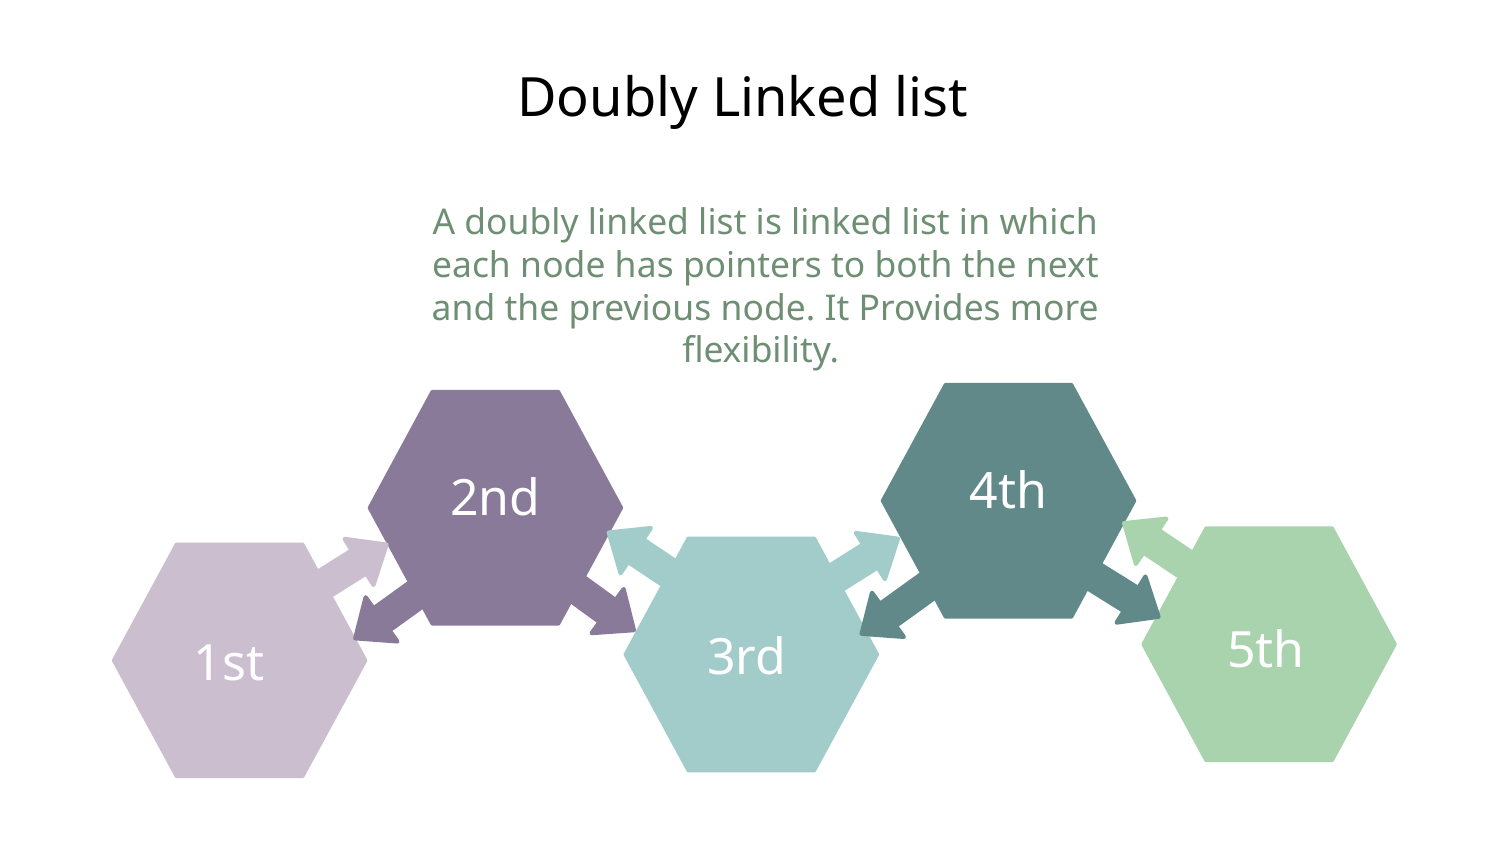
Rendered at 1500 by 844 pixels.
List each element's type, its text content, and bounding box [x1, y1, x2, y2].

text_box [606, 525, 692, 596]
title Doubly Linked list [75, 67, 1425, 124]
text_box 5th [1139, 603, 1393, 671]
text_box [813, 530, 900, 600]
text_box [1157, 671, 1381, 761]
text_box [124, 680, 356, 777]
text_box [1122, 516, 1208, 586]
text_box [302, 536, 389, 606]
text_box [1074, 556, 1161, 625]
text_box [136, 544, 343, 617]
text_box [886, 508, 1131, 618]
text_box [356, 642, 366, 679]
text_box 3rd [622, 611, 872, 674]
text_box 4th [882, 444, 1135, 508]
text_box [913, 384, 1104, 444]
text_box 1st [102, 617, 356, 680]
text_box [1165, 527, 1373, 603]
text_box [648, 538, 854, 611]
text_box [399, 391, 591, 451]
text_box A doubly linked list is linked list in which each node has pointers to both the next and the previous node. It Provides more flexibility. [401, 141, 1130, 369]
text_box [552, 564, 636, 636]
text_box 2nd [369, 451, 622, 519]
text_box [353, 573, 438, 644]
text_box [635, 674, 867, 771]
text_box [872, 644, 878, 665]
text_box [375, 519, 616, 625]
text_box [859, 568, 944, 640]
